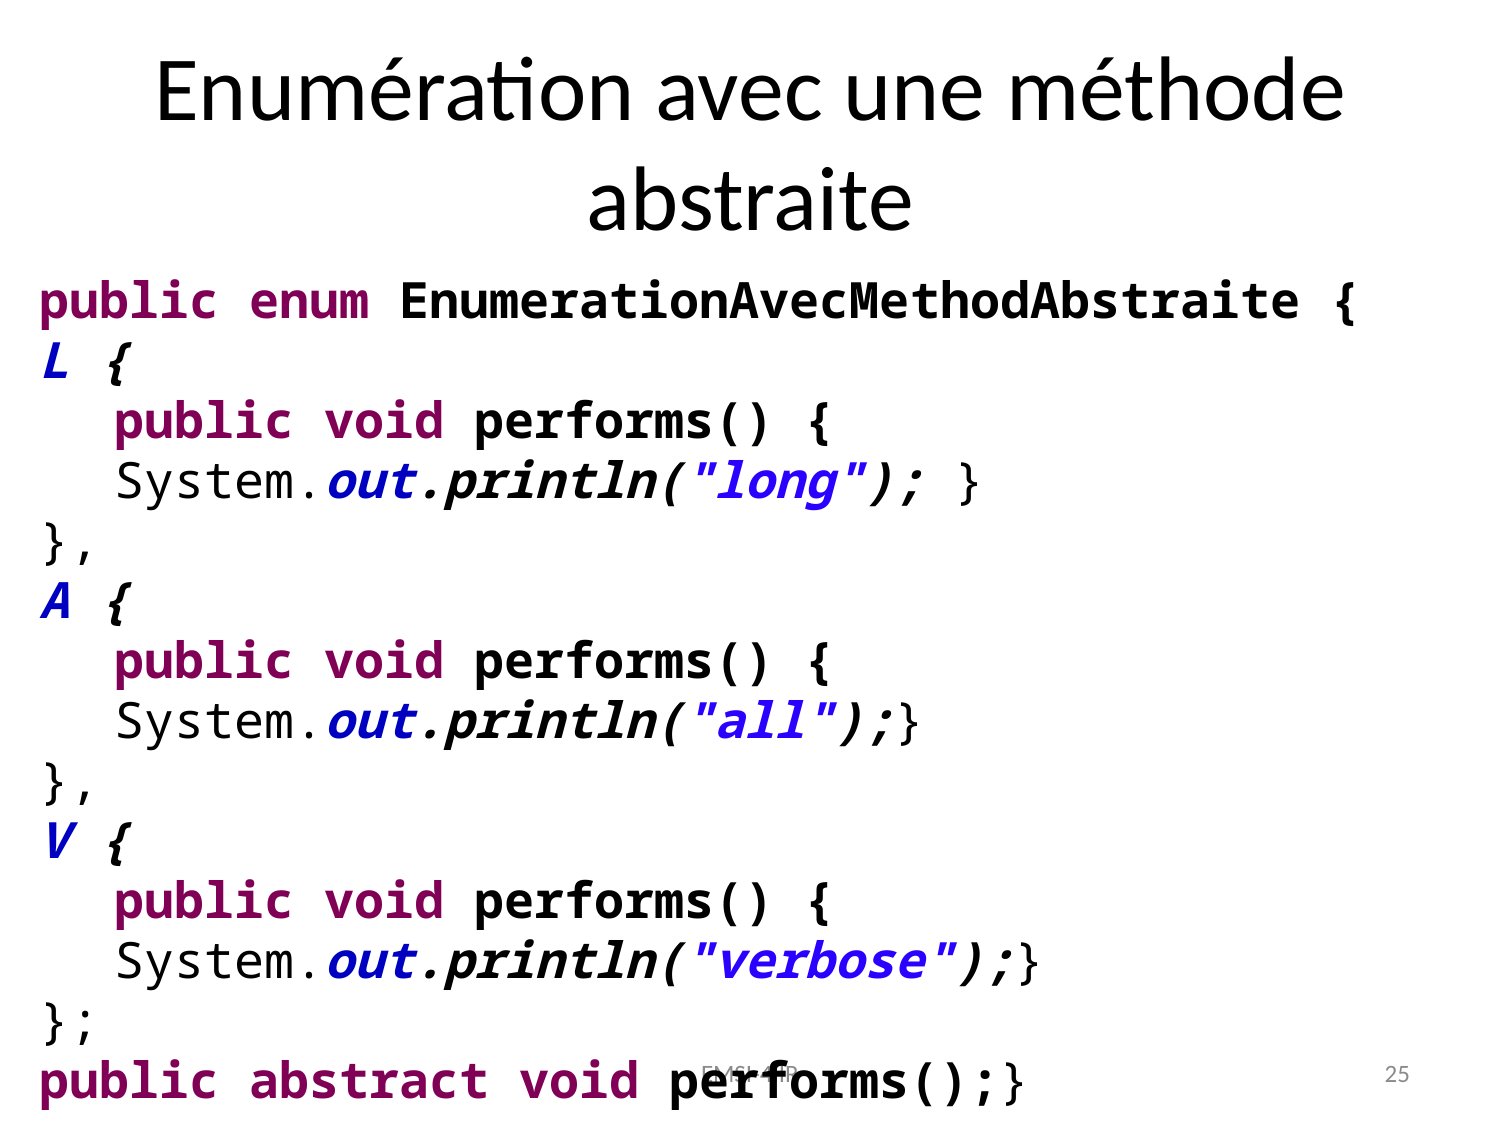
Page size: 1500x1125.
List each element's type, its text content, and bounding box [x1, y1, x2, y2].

text_box public enum EnumerationAvecMethodAbstraite { L { public void performs() { System.out.println("long"); } }, A { public void performs() { System.out.println("all");} }, V { public void performs() { System.out.println("verbose");} }; public abstract void performs();} [24, 261, 1500, 1117]
title Enumération avec une méthode abstraite [110, 21, 1392, 257]
